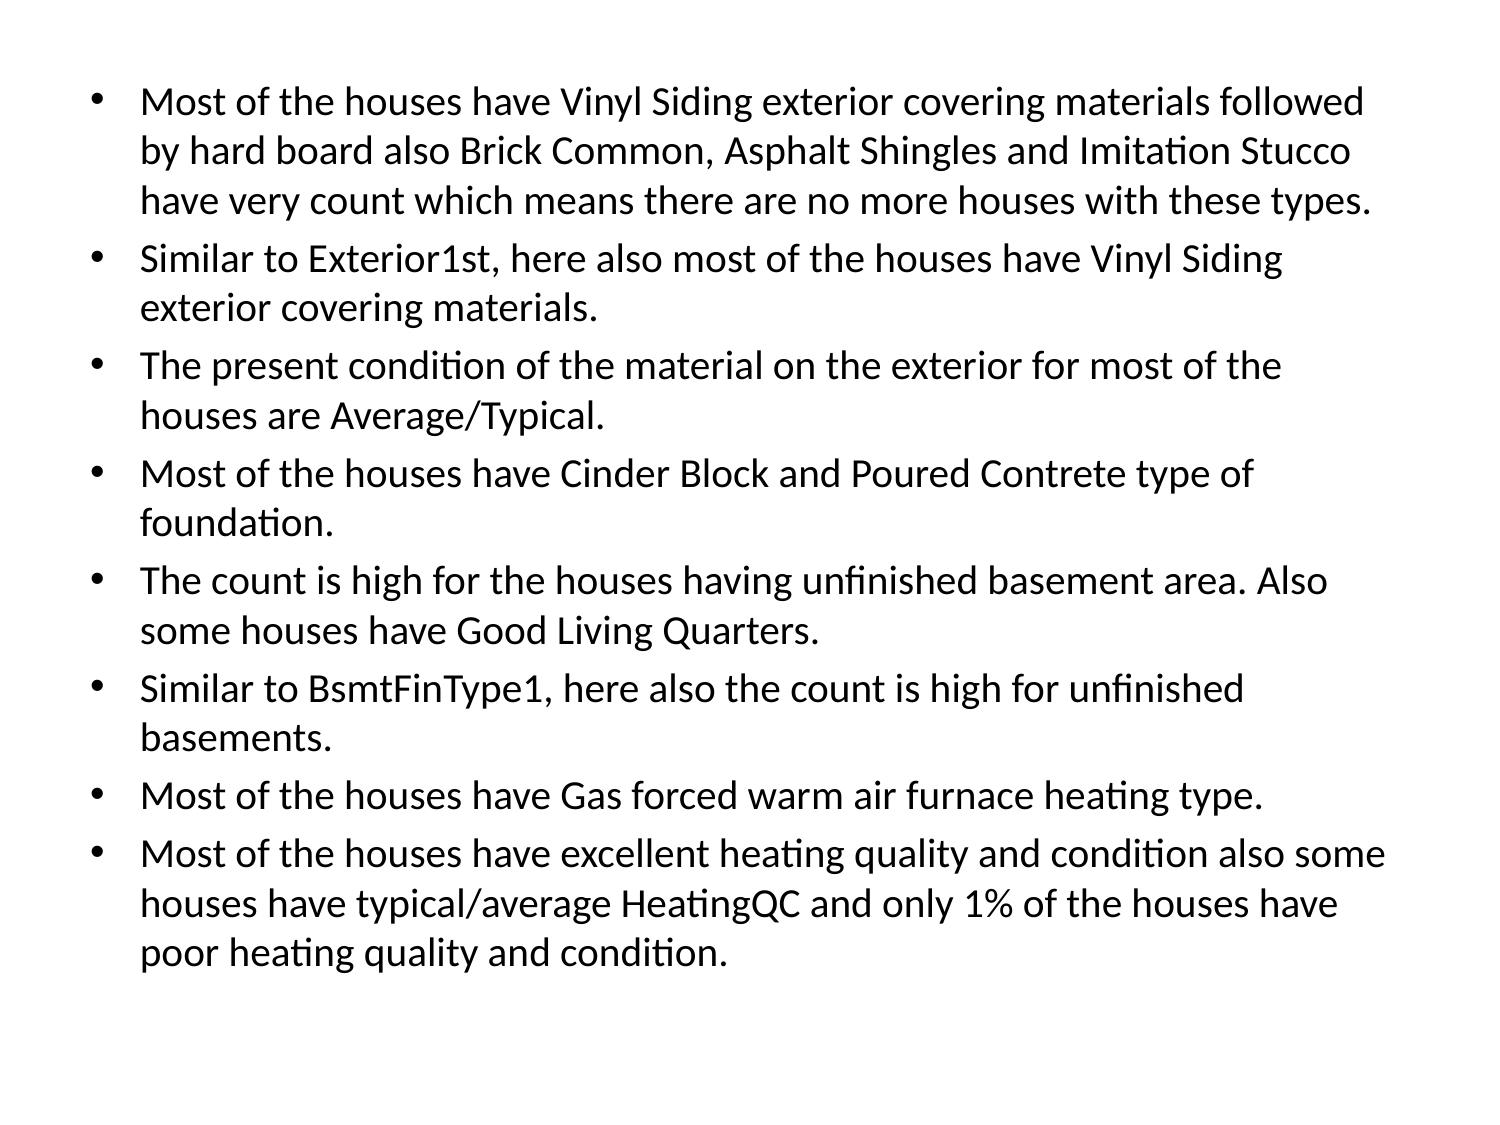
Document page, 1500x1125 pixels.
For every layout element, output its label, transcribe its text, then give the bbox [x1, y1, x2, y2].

list Most of the houses have Vinyl Siding exterior covering materials followed by hard board also Brick Common, Asphalt Shingles and Imitation Stucco have very count which means there are no more houses with these types. Similar to Exterior1st, here also most of the houses have Vinyl Siding exterior covering materials. The present condition of the material on the exterior for most of the houses are Average/Typical. Most of the houses have Cinder Block and Poured Contrete type of foundation. The count is high for the houses having unfinished basement area. Also some houses have Good Living Quarters. Similar to BsmtFinType1, here also the count is high for unfinished basements. Most of the houses have Gas forced warm air furnace heating type. Most of the houses have excellent heating quality and condition also some houses have typical/average HeatingQC and only 1% of the houses have poor heating quality and condition. [75, 66, 1425, 1005]
